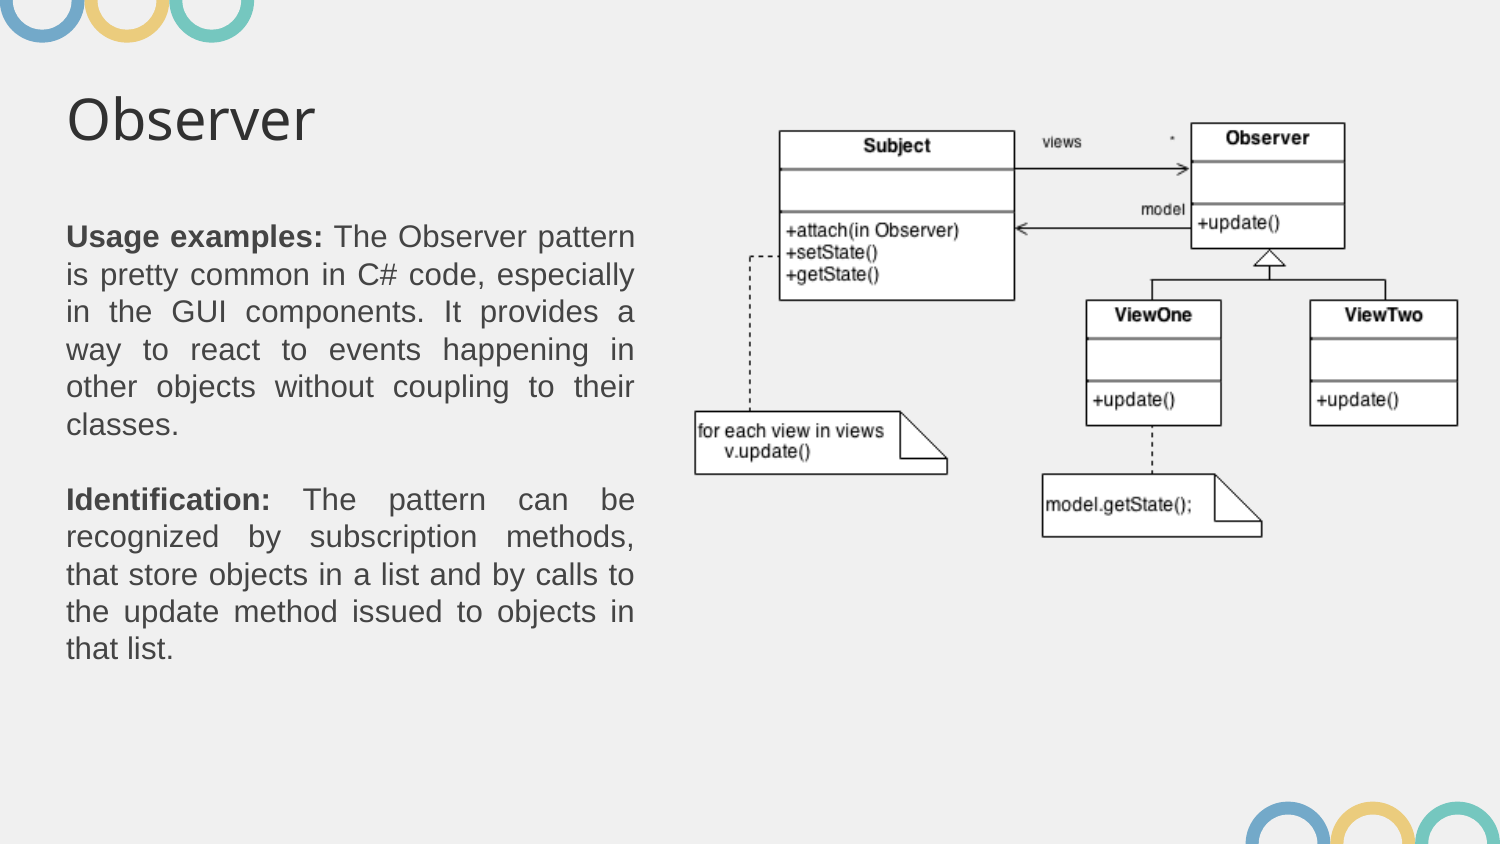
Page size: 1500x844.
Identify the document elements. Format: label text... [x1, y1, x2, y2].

picture [679, 107, 1460, 552]
list Usage examples: The Observer pattern is pretty common in C# code, especially in the GUI components. It provides a way to react to events happening in other objects without coupling to their classes. Identification: The pattern can be recognized by subscription methods, that store objects in a list and by calls to the update method issued to objects in that list. [51, 201, 652, 750]
title Observer [51, 67, 1449, 167]
